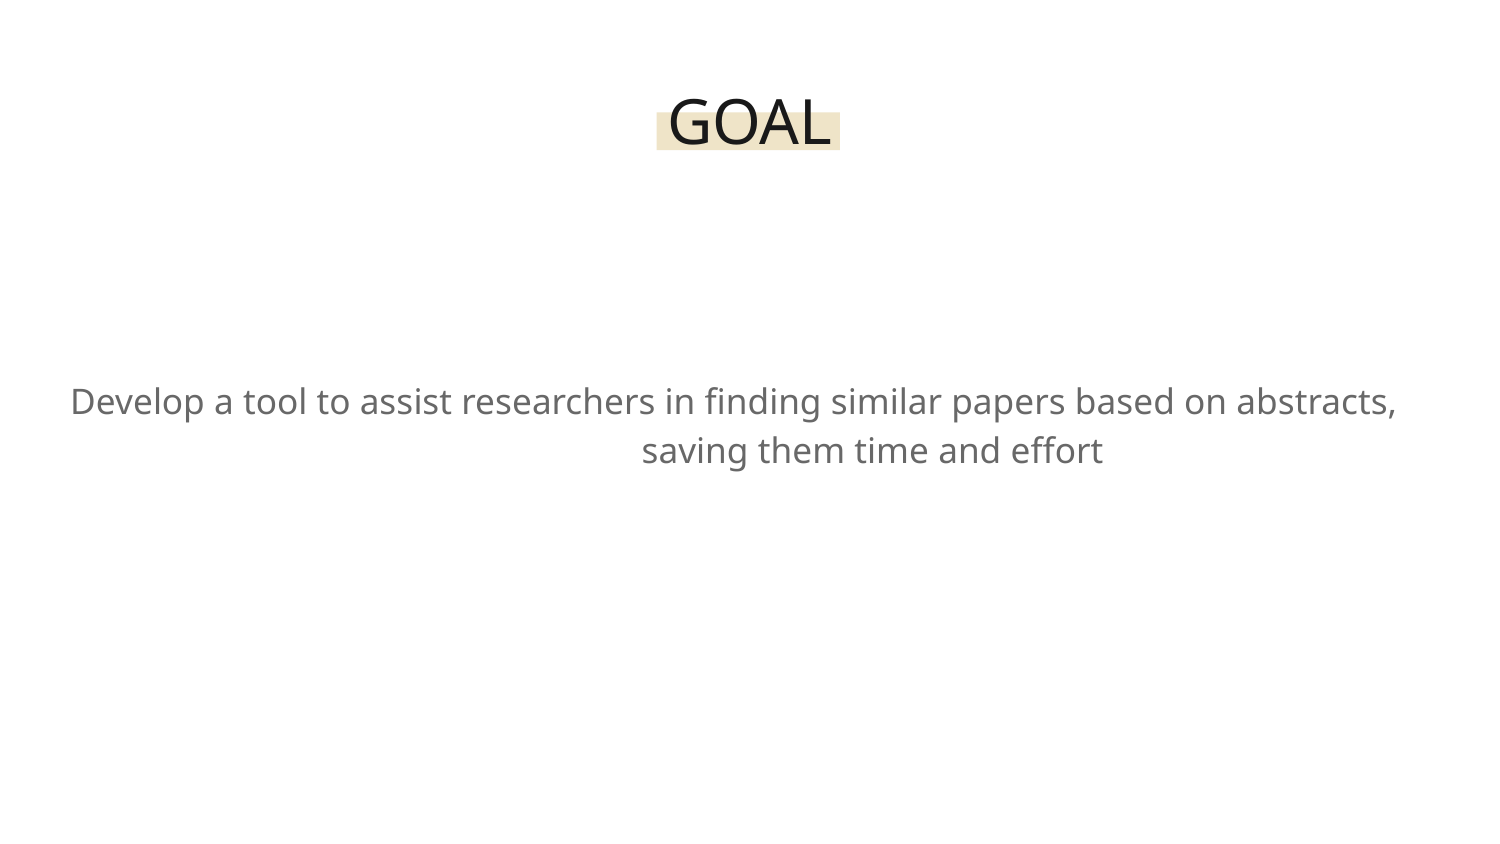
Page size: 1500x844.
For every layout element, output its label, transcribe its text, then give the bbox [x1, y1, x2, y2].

text_box GOAL [118, 72, 1382, 167]
list Develop a tool to assist researchers in finding similar papers based on abstracts, saving them time and effort [54, 358, 1453, 486]
